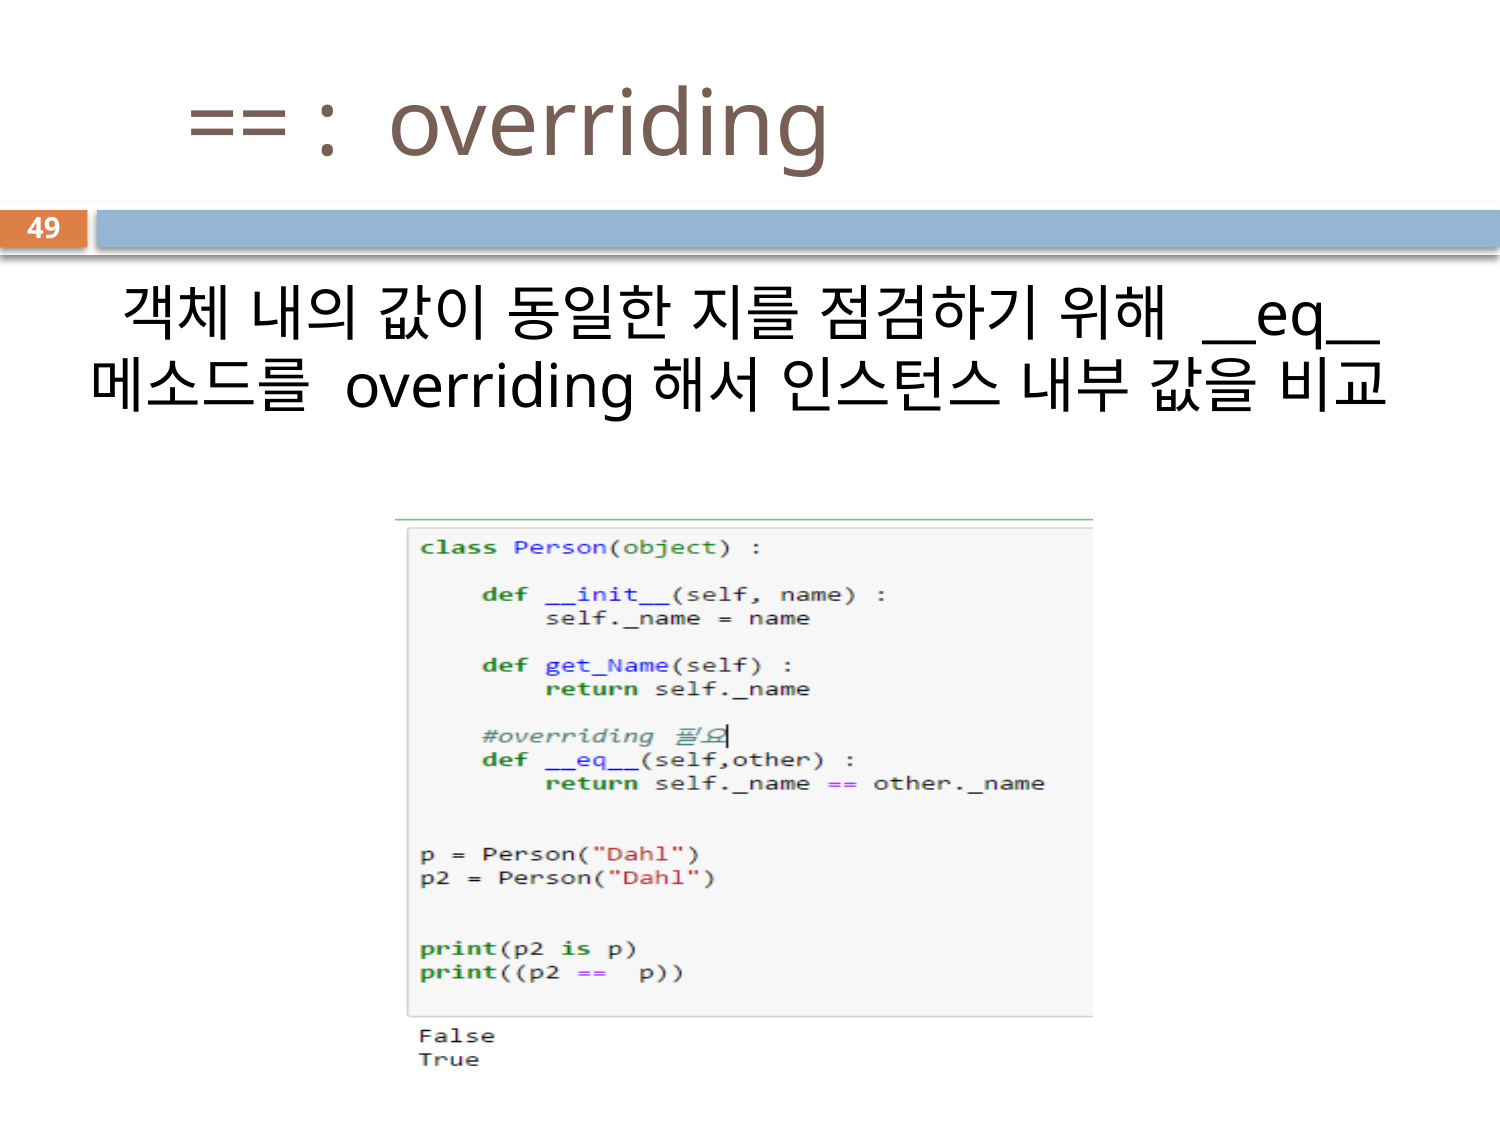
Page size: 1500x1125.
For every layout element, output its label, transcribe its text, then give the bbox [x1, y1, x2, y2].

title == : overriding [100, 37, 1438, 200]
picture [395, 514, 1093, 1073]
list 객체 내의 값이 동일한 지를 점검하기 위해 __eq__ 메소드를 overriding해서 인스턴스 내부 값을 비교 [75, 267, 1425, 527]
slide_number 49 [0, 208, 88, 249]
